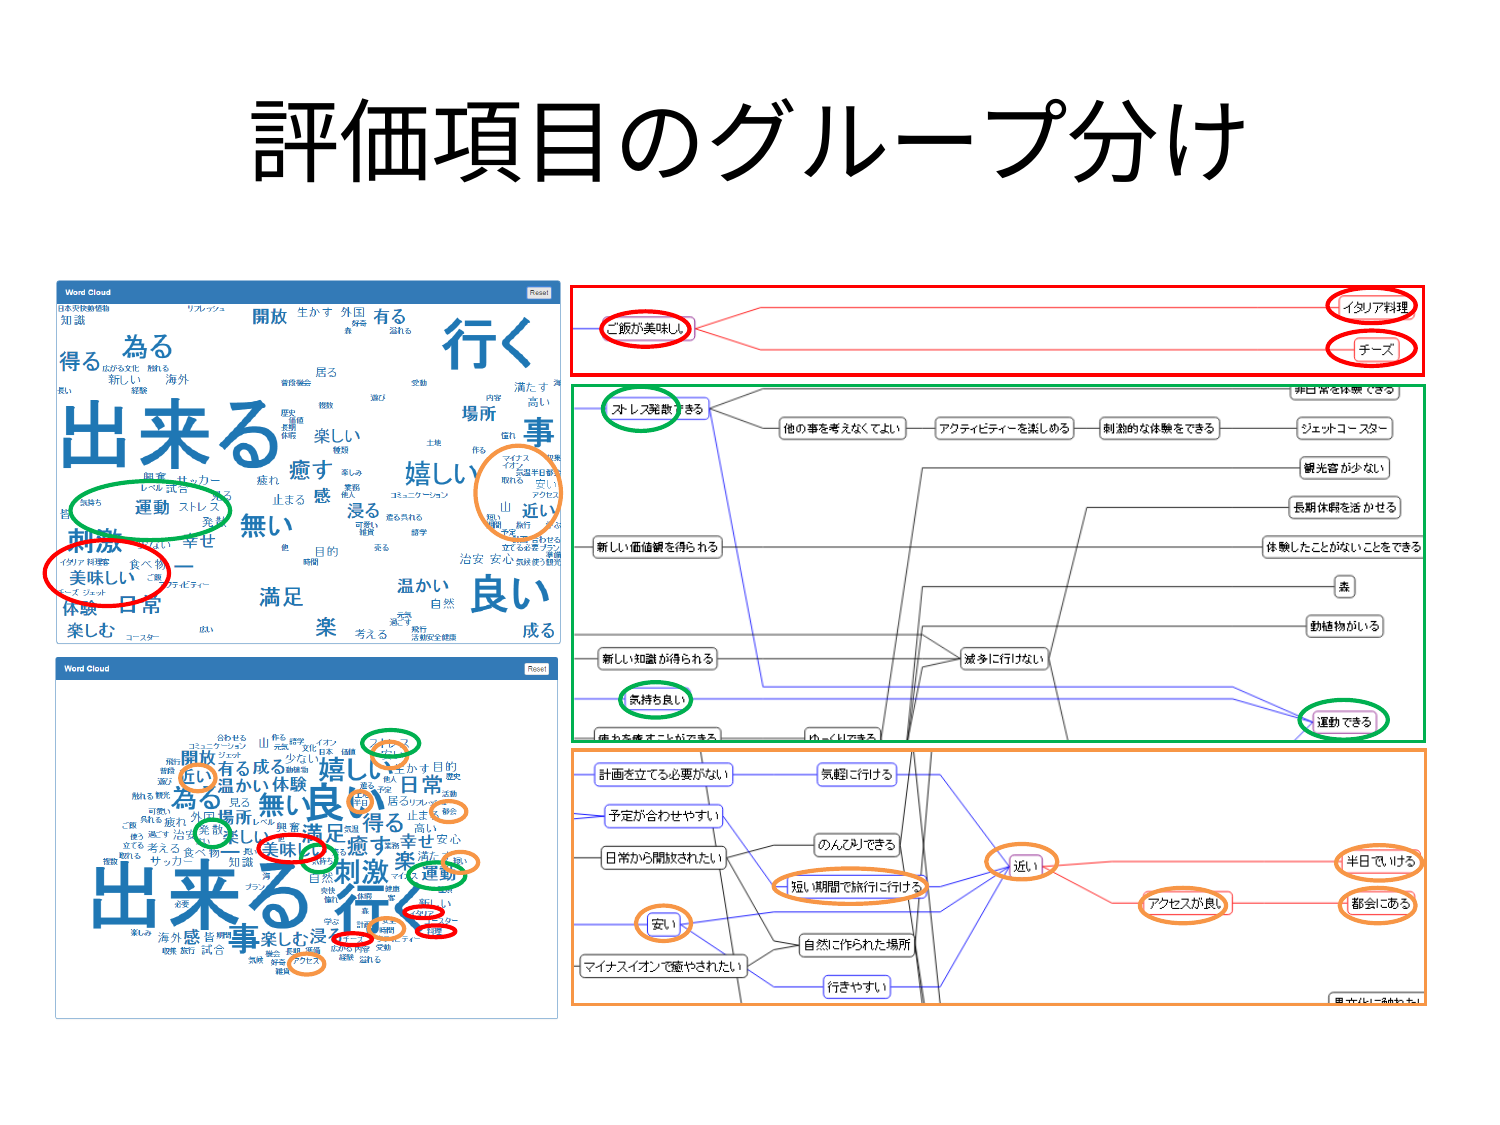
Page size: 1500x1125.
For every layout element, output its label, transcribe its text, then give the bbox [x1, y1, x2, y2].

picture [49, 652, 565, 1024]
picture [52, 276, 565, 647]
title 評価項目のグループ分け [75, 45, 1425, 233]
picture [574, 751, 1425, 1004]
text_box [42, 560, 47, 586]
picture [574, 386, 1424, 740]
picture [572, 287, 1423, 374]
